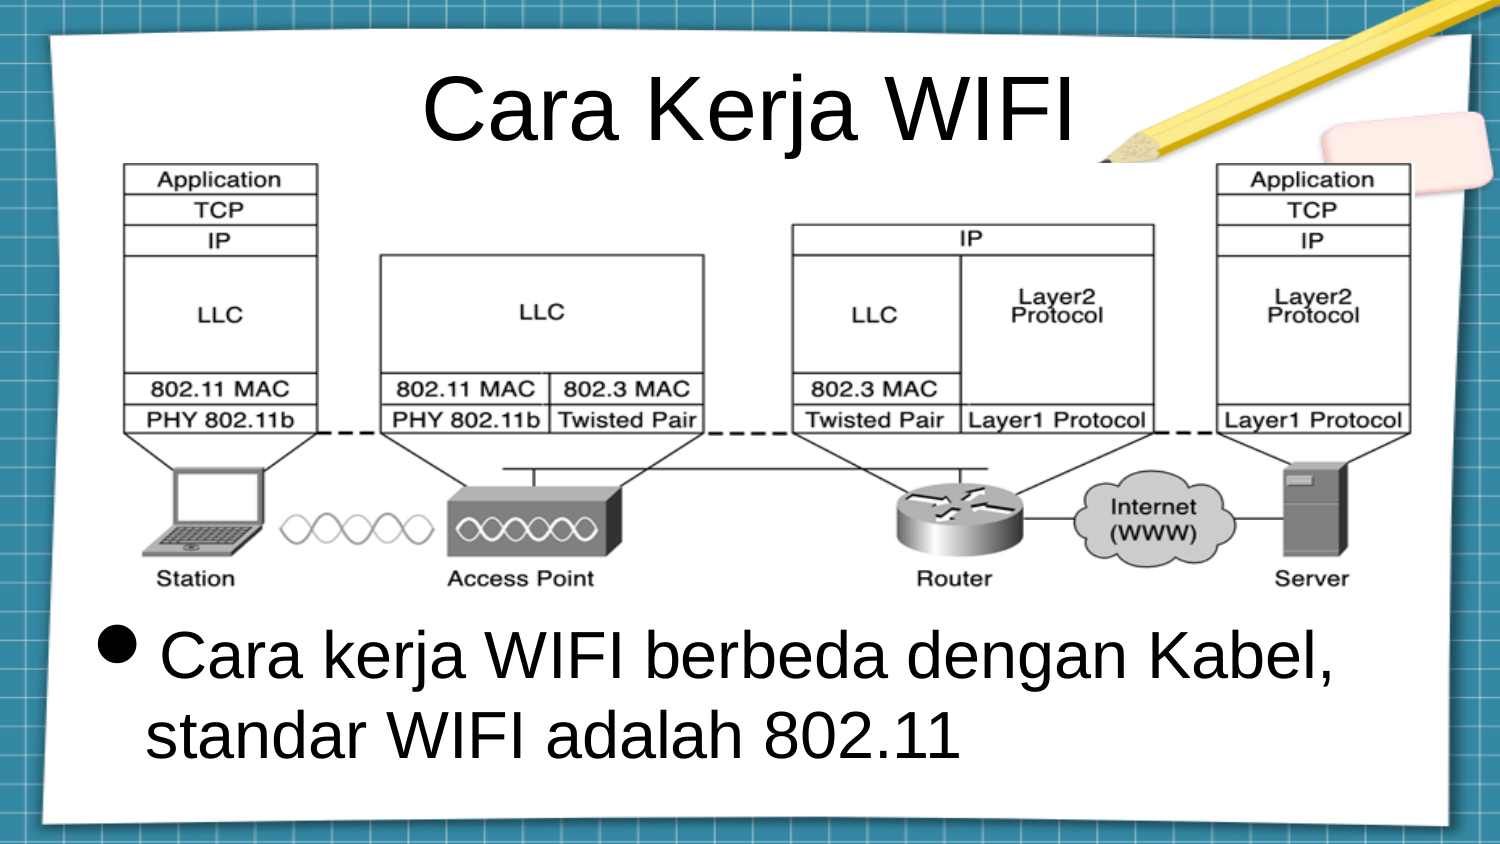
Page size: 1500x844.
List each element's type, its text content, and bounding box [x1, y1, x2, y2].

picture [0, 0, 1500, 844]
text_box Cara Kerja WIFI [74, 33, 1425, 175]
text_box Cara kerja WIFI berbeda dengan Kabel, standar WIFI adalah 802.11 [74, 612, 1425, 806]
